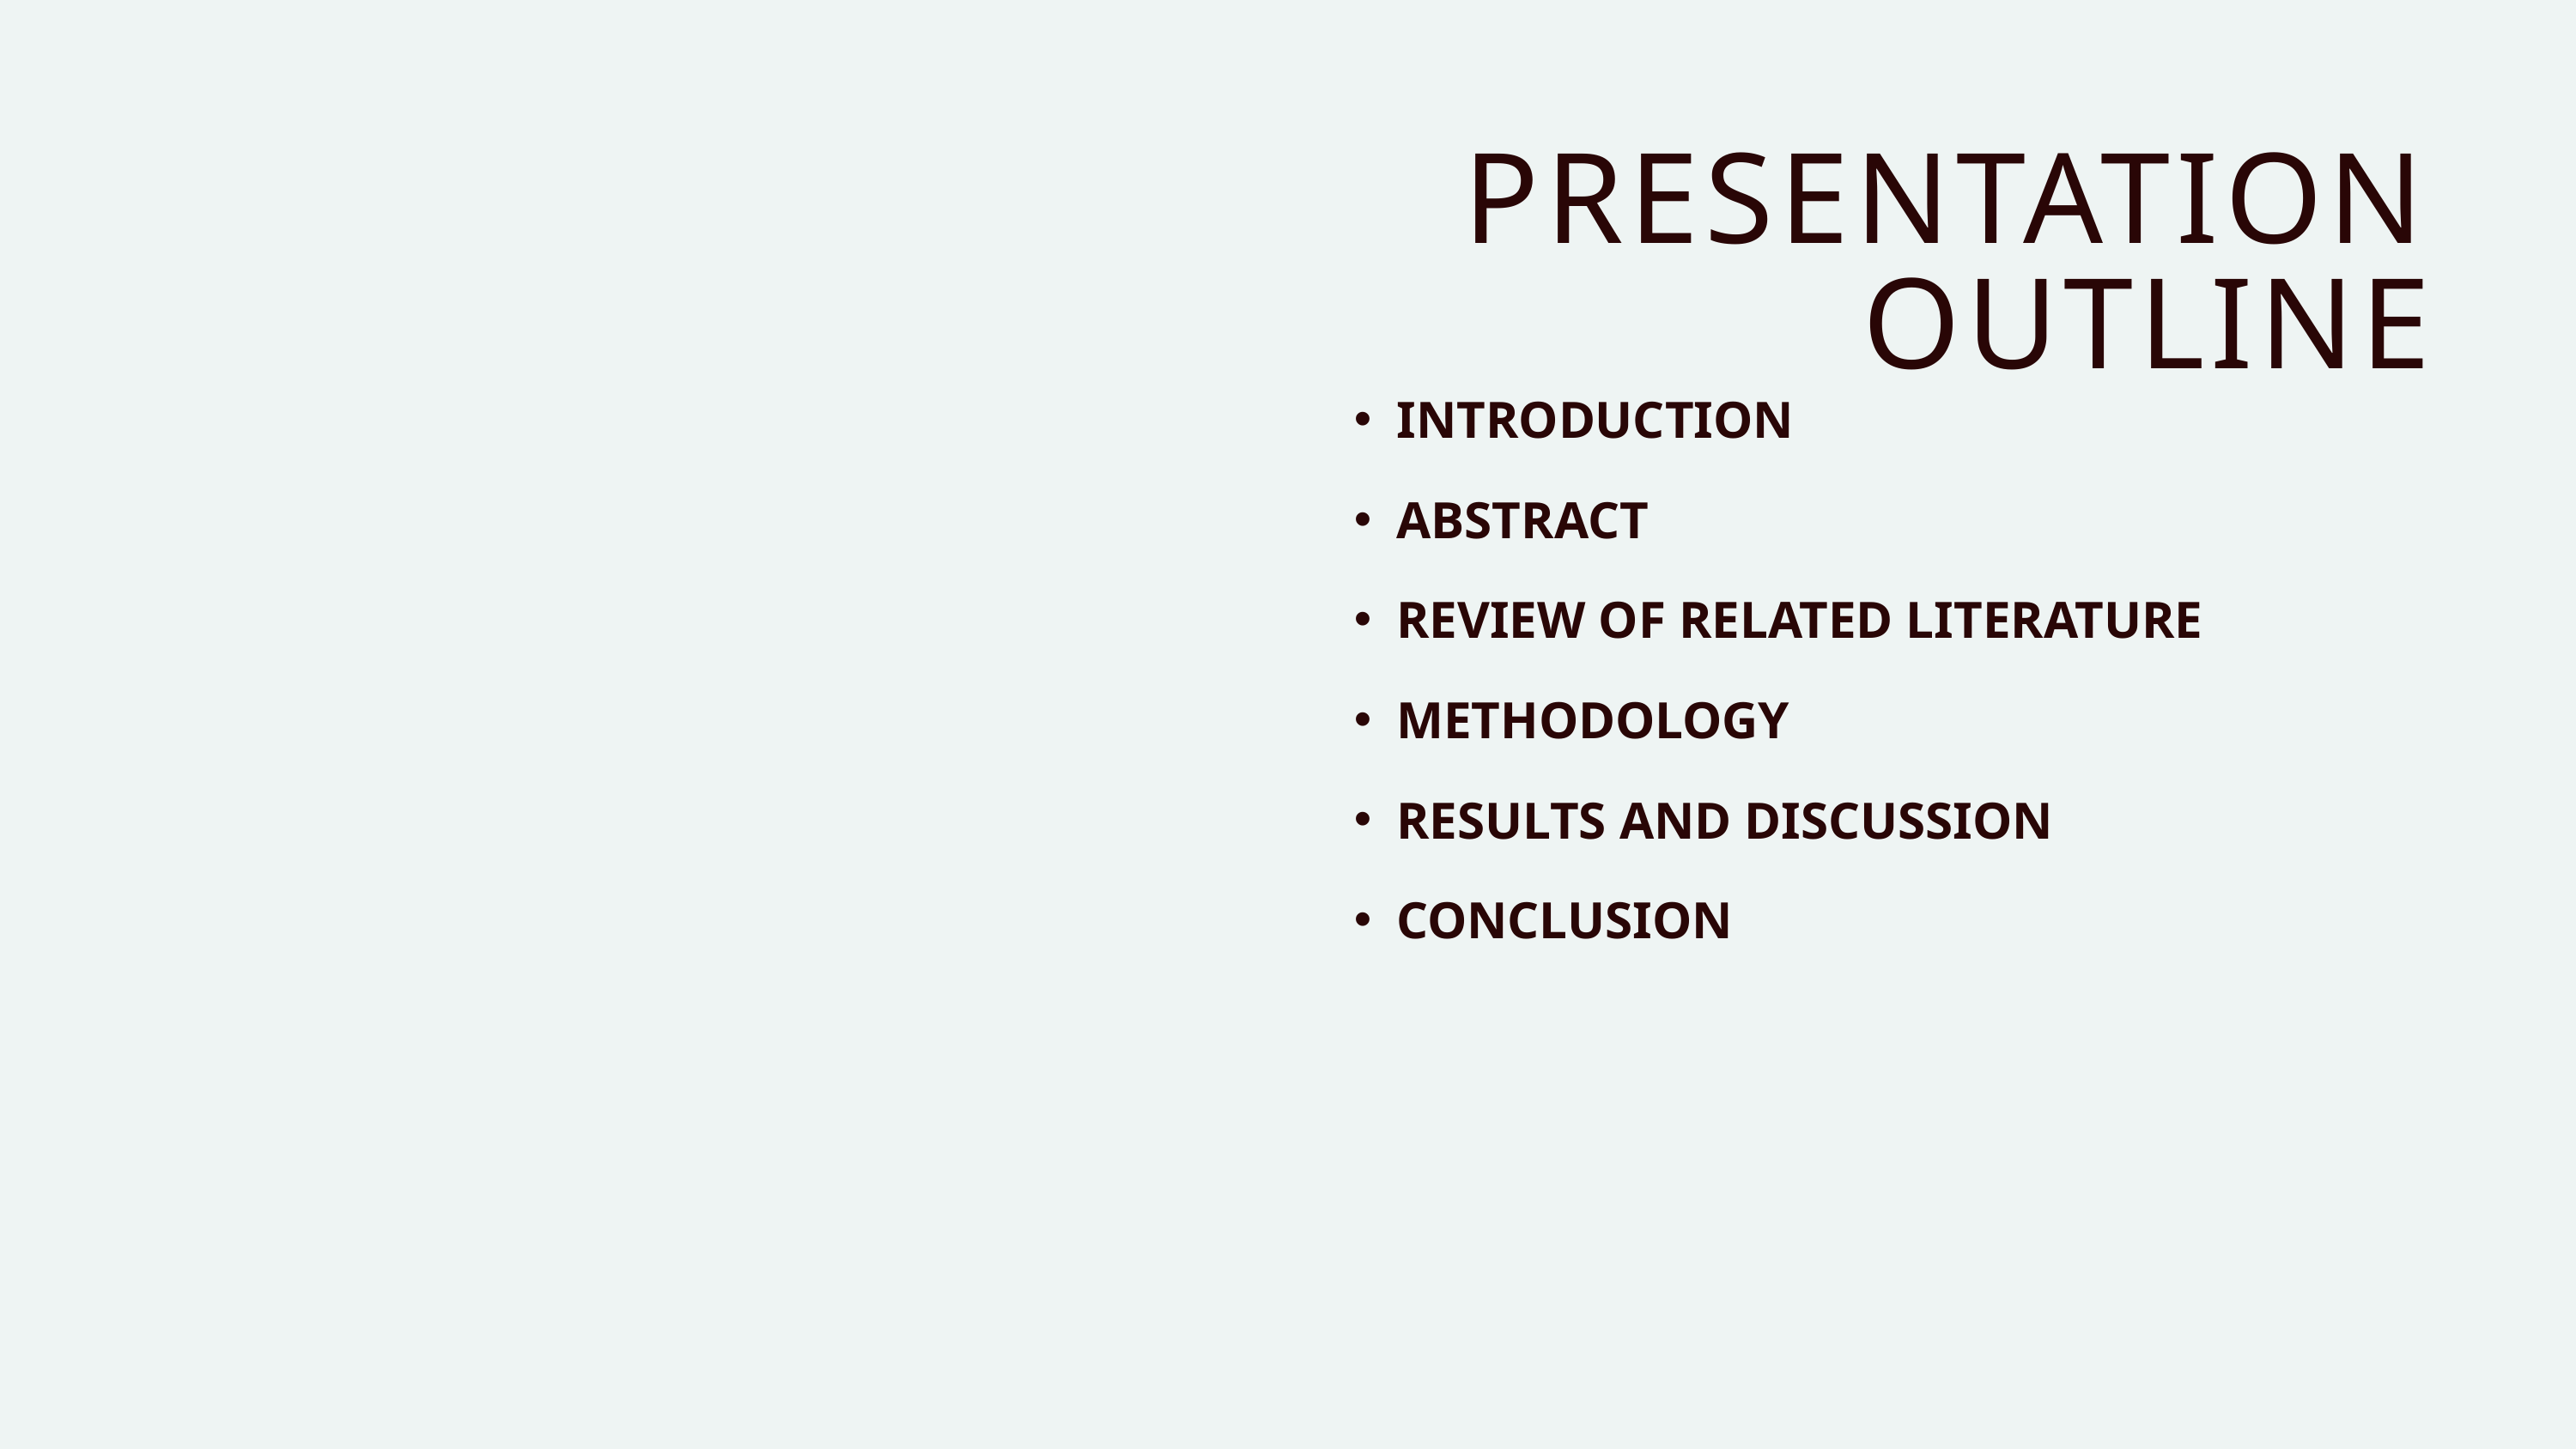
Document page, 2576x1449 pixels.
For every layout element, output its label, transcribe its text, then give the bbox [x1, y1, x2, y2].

text_box INTRODUCTION ABSTRACT REVIEW OF RELATED LITERATURE METHODOLOGY RESULTS AND DISCUSSION CONCLUSION [1311, 394, 2432, 949]
text_box PRESENTATION OUTLINE [1261, 143, 2432, 394]
